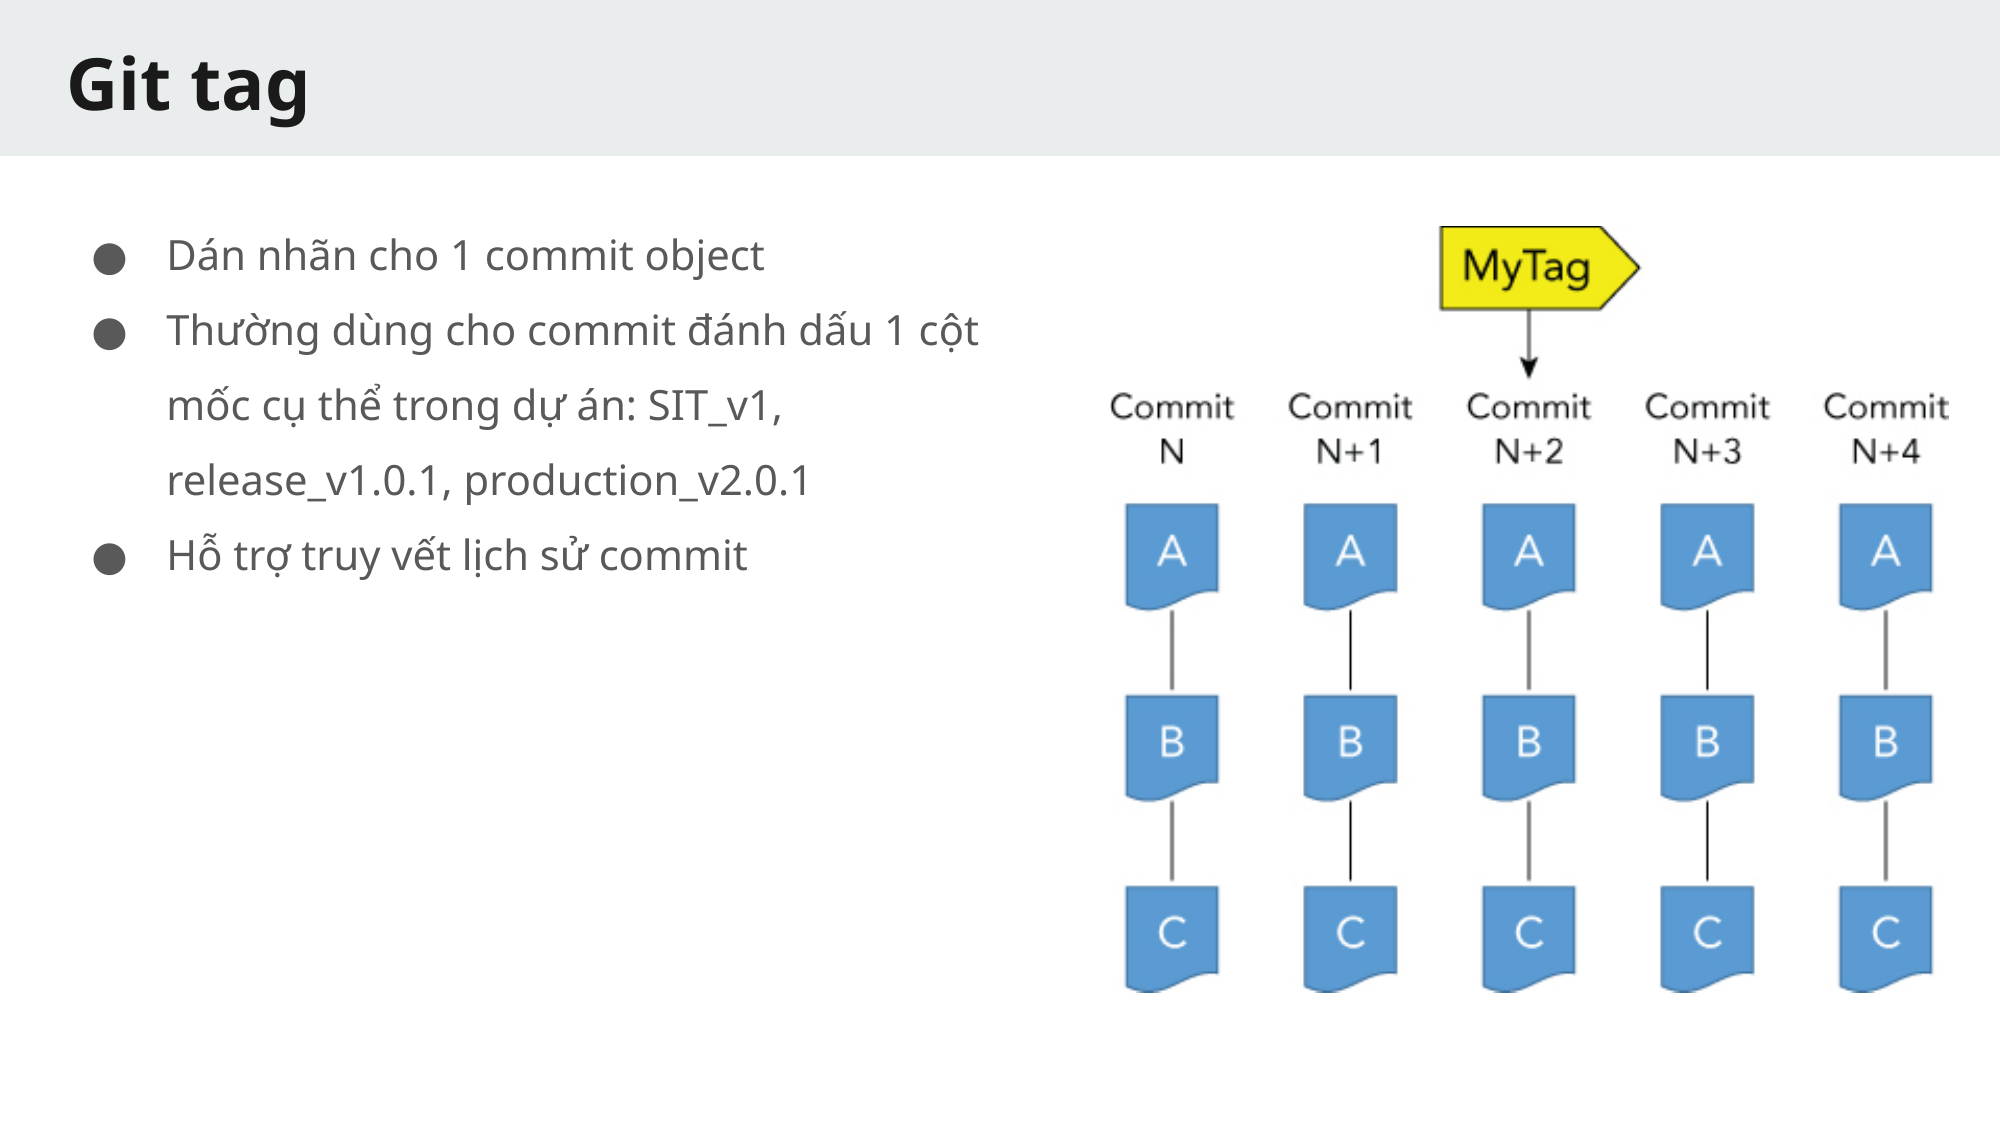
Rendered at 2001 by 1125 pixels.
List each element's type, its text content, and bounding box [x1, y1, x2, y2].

list Dán nhãn cho 1 commit object Thường dùng cho commit đánh dấu 1 cột mốc cụ thể trong dự án: SIT_v1, release_v1.0.1, production_v2.0.1 Hỗ trợ truy vết lịch sử commit [51, 189, 1049, 637]
picture [1110, 226, 1949, 993]
title Git tag [51, 23, 1956, 141]
